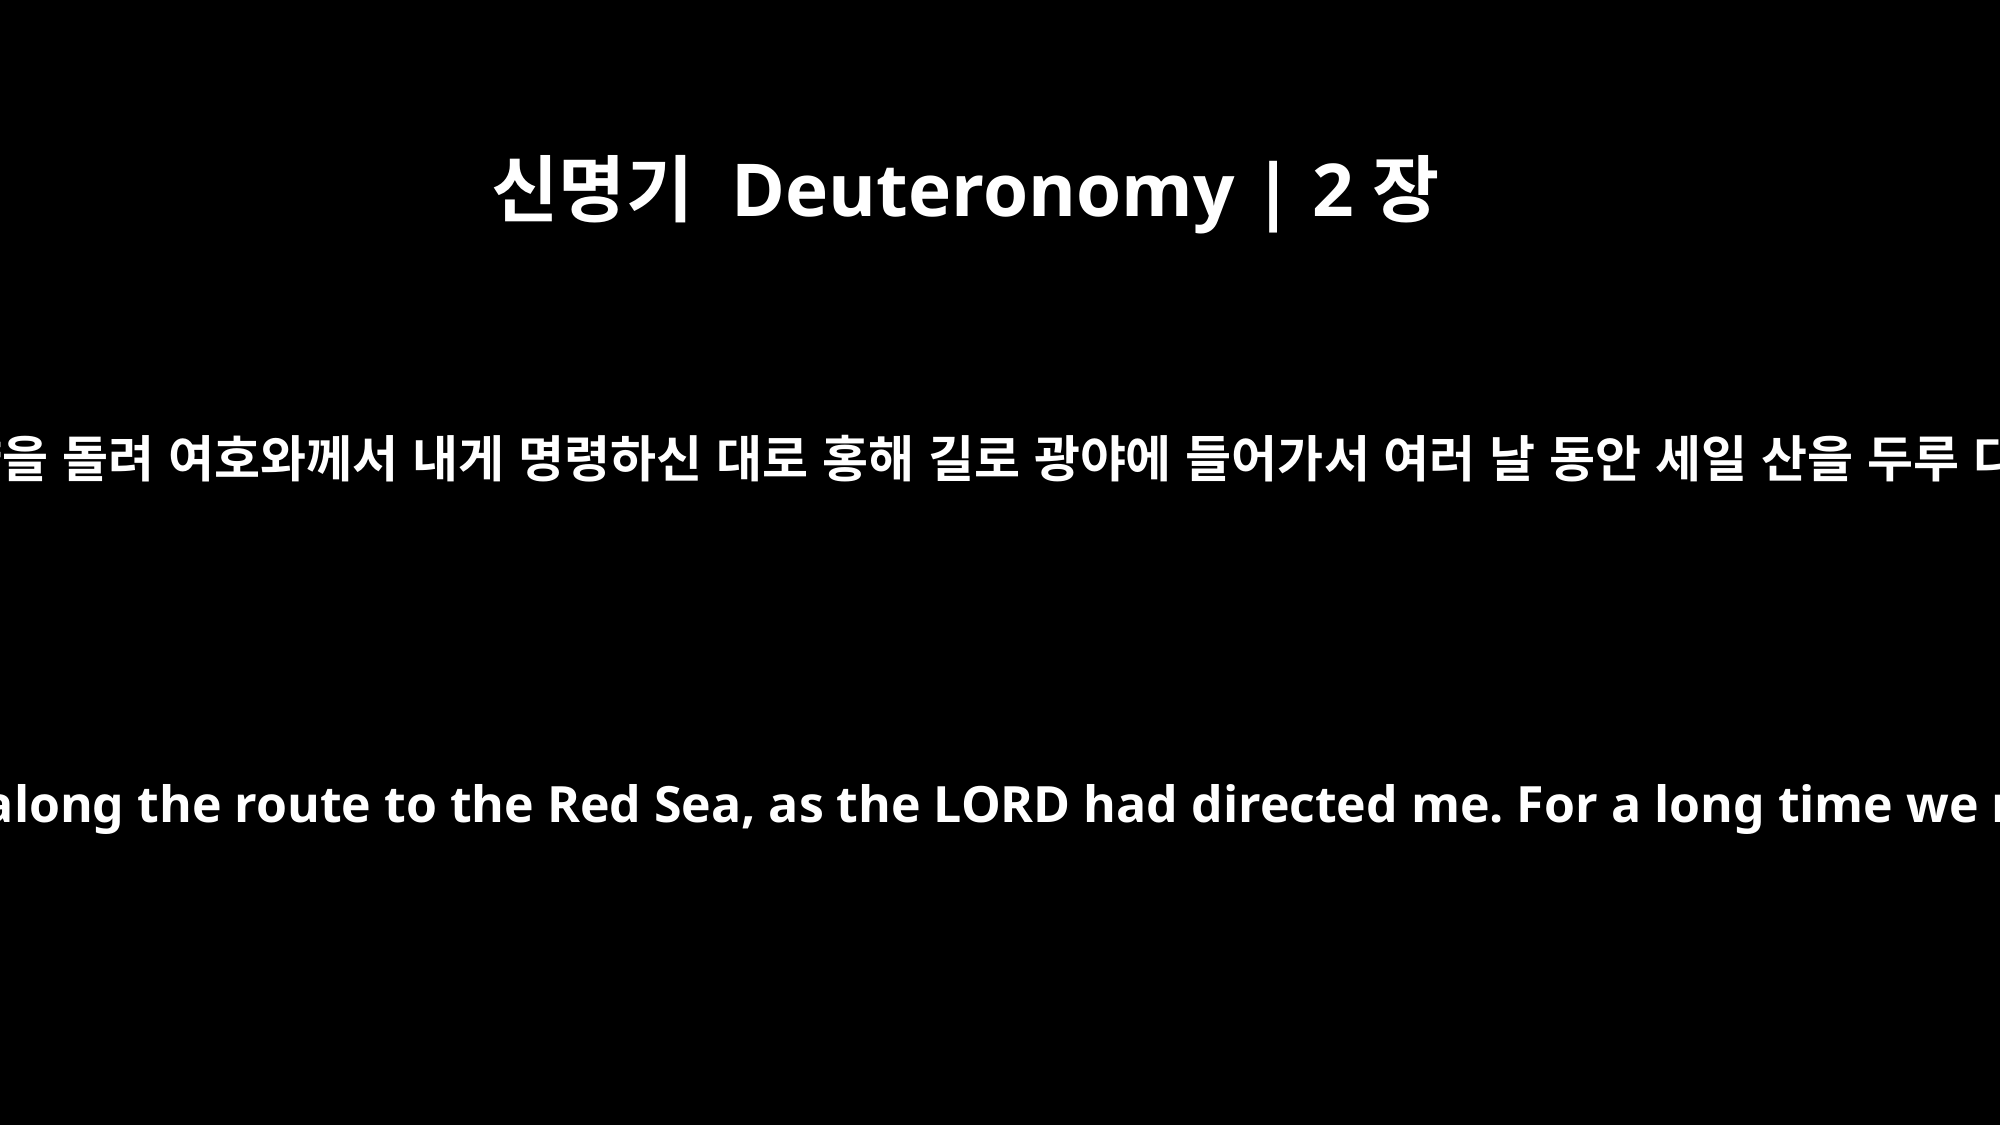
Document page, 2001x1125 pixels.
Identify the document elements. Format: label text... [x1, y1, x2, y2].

text_box Then we turned back and set out toward the desert along the route to the Red Sea, as the LORD had directed me. For a long time we made our way around the hill country of Seir. [0, 764, 2000, 840]
text_box 신명기 Deuteronomy | 2장 [476, 136, 1455, 239]
text_box 1 우리가 방향을 돌려 여호와께서 내게 명령하신 대로 홍해 길로 광야에 들어가서 여러 날 동안 세일 산을 두루 다녔더니 [0, 359, 2000, 495]
